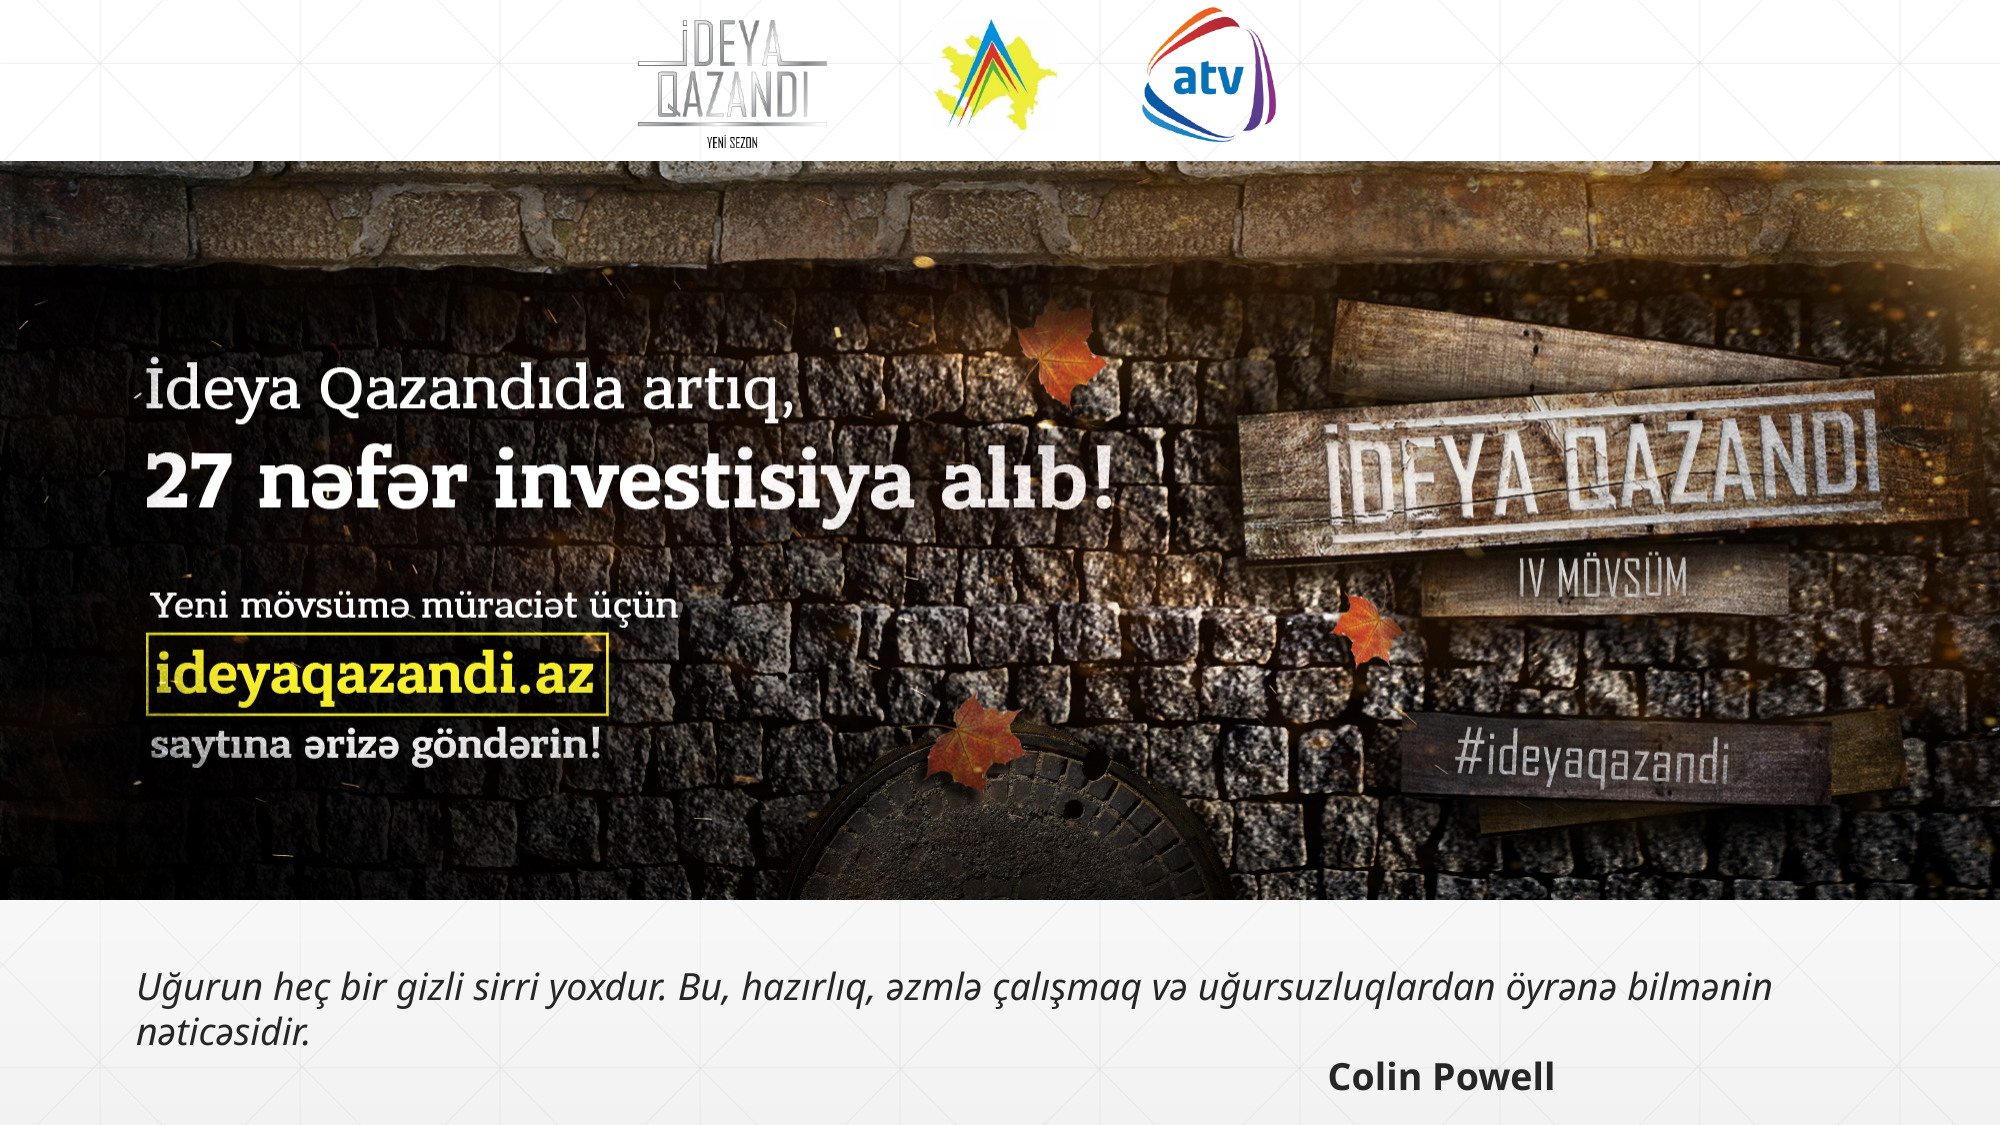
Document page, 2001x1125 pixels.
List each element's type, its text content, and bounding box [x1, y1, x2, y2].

picture [932, 19, 1057, 130]
text_box Uğurun heç bir gizli sirri yoxdur. Bu, hazırlıq, əzmlə çalışmaq və uğursuzluqlardan öyrənə bilmənin nəticəsidir. Colin Powell [121, 955, 1836, 1106]
picture [0, 0, 2000, 900]
picture [1142, 7, 1276, 142]
